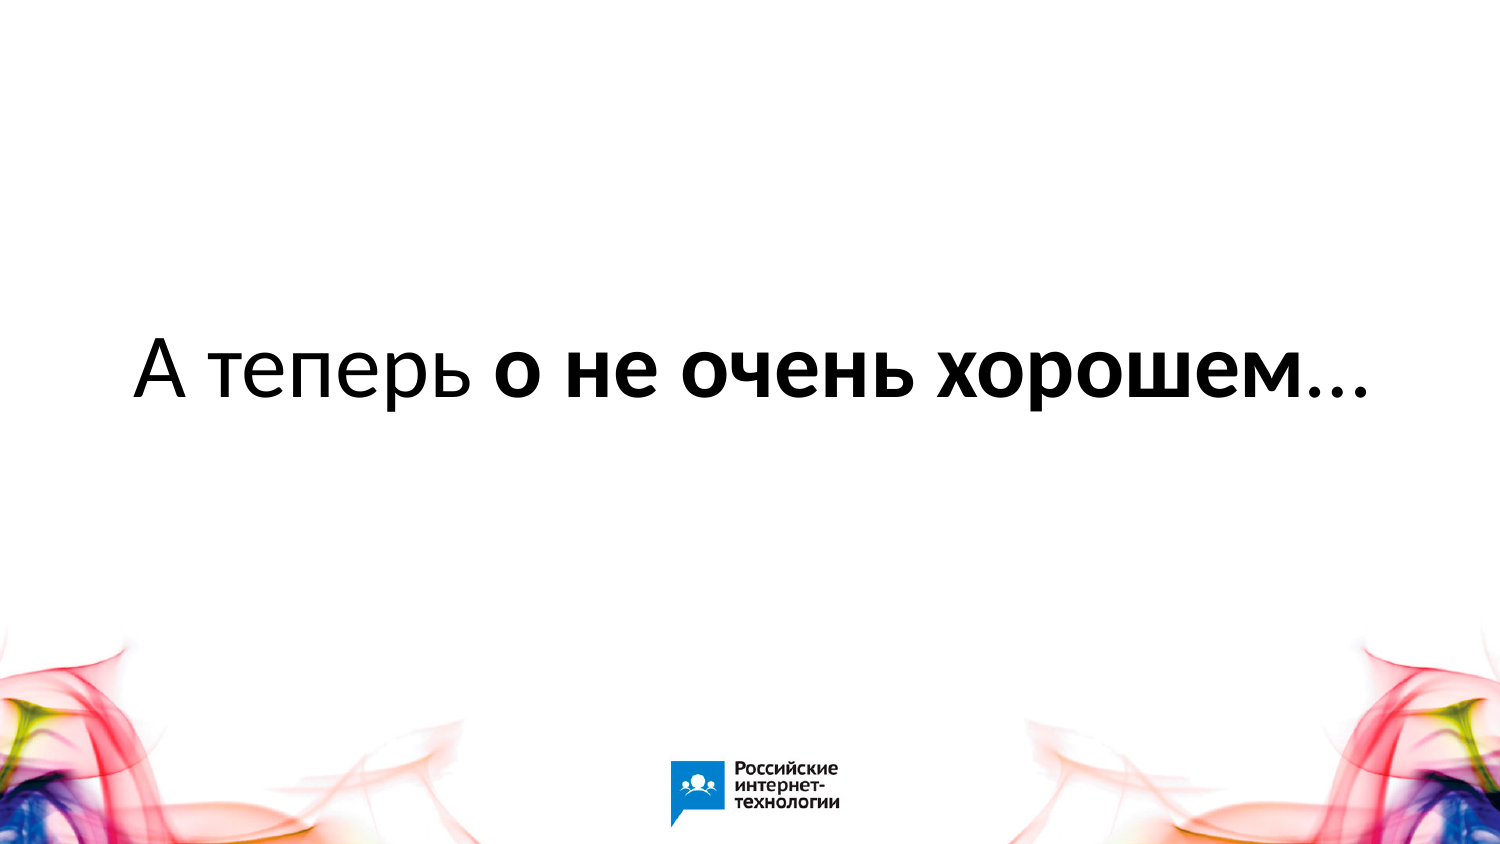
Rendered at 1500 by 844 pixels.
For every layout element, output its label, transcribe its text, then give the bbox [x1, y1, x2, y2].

title А теперь о не очень хорошем… [76, 303, 1427, 419]
picture [0, 0, 1500, 844]
